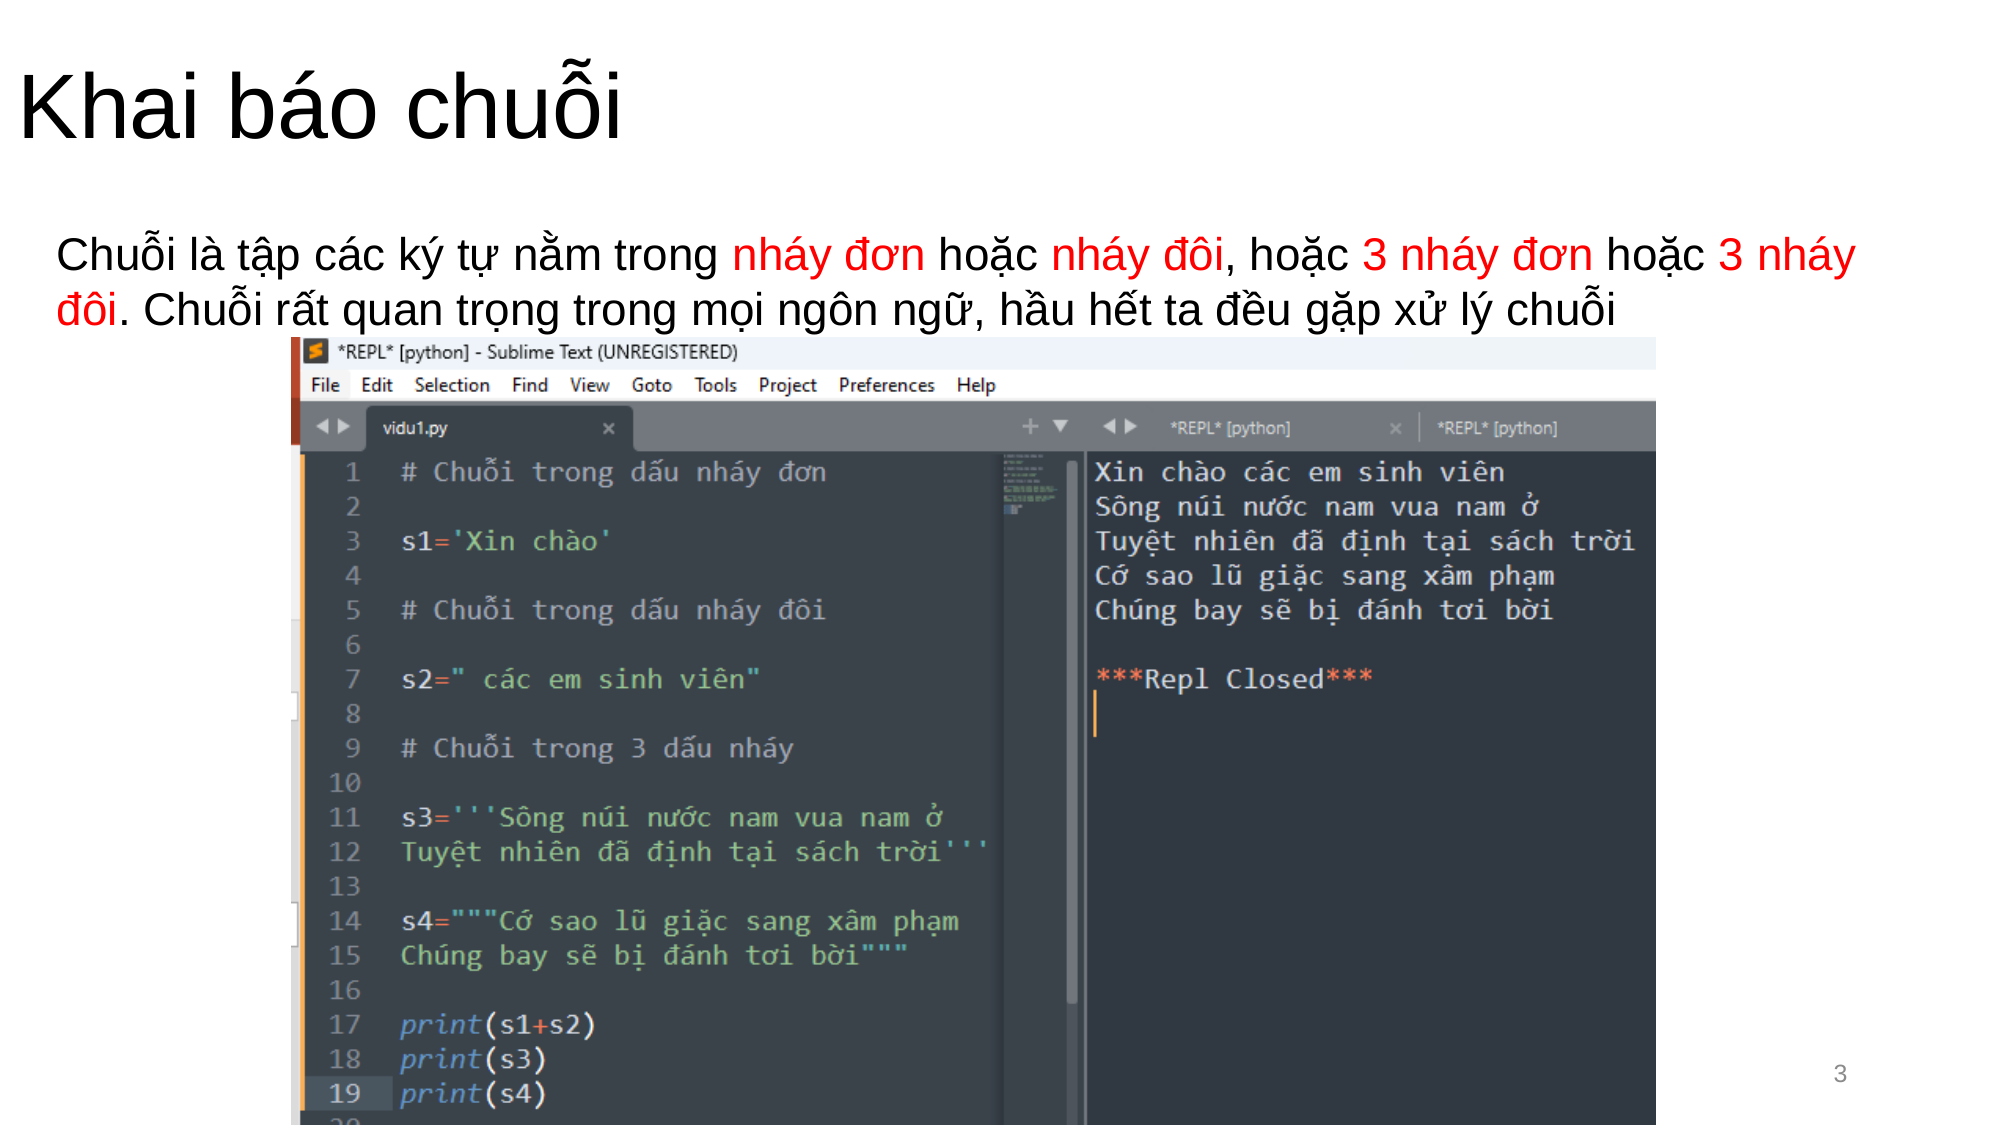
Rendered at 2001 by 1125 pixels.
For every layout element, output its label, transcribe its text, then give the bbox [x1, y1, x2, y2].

title Khai báo chuỗi [2, 0, 2000, 218]
picture [291, 337, 1656, 1125]
text_box Chuỗi là tập các ký tự nằm trong nháy đơn hoặc nháy đôi, hoặc 3 nháy đơn hoặc 3 nháy đôi. Chuỗi rất quan trọng trong mọi ngôn ngữ, hầu hết ta đều gặp xử lý chuỗi [42, 217, 1937, 343]
slide_number 3 [1656, 1042, 1863, 1103]
